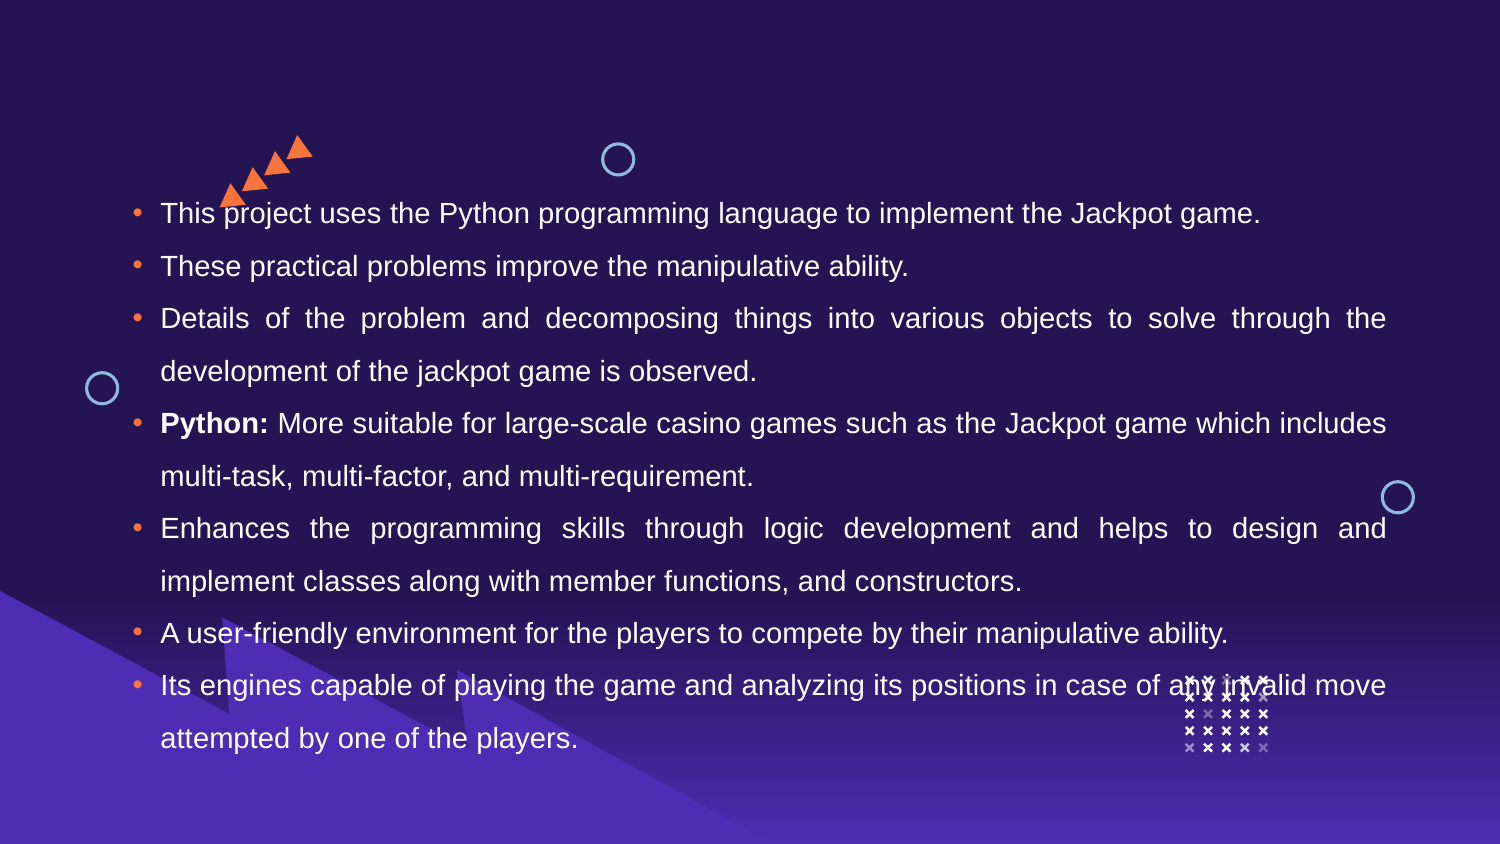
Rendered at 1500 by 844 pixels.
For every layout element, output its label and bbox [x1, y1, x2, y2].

text_box [86, 134, 1414, 756]
